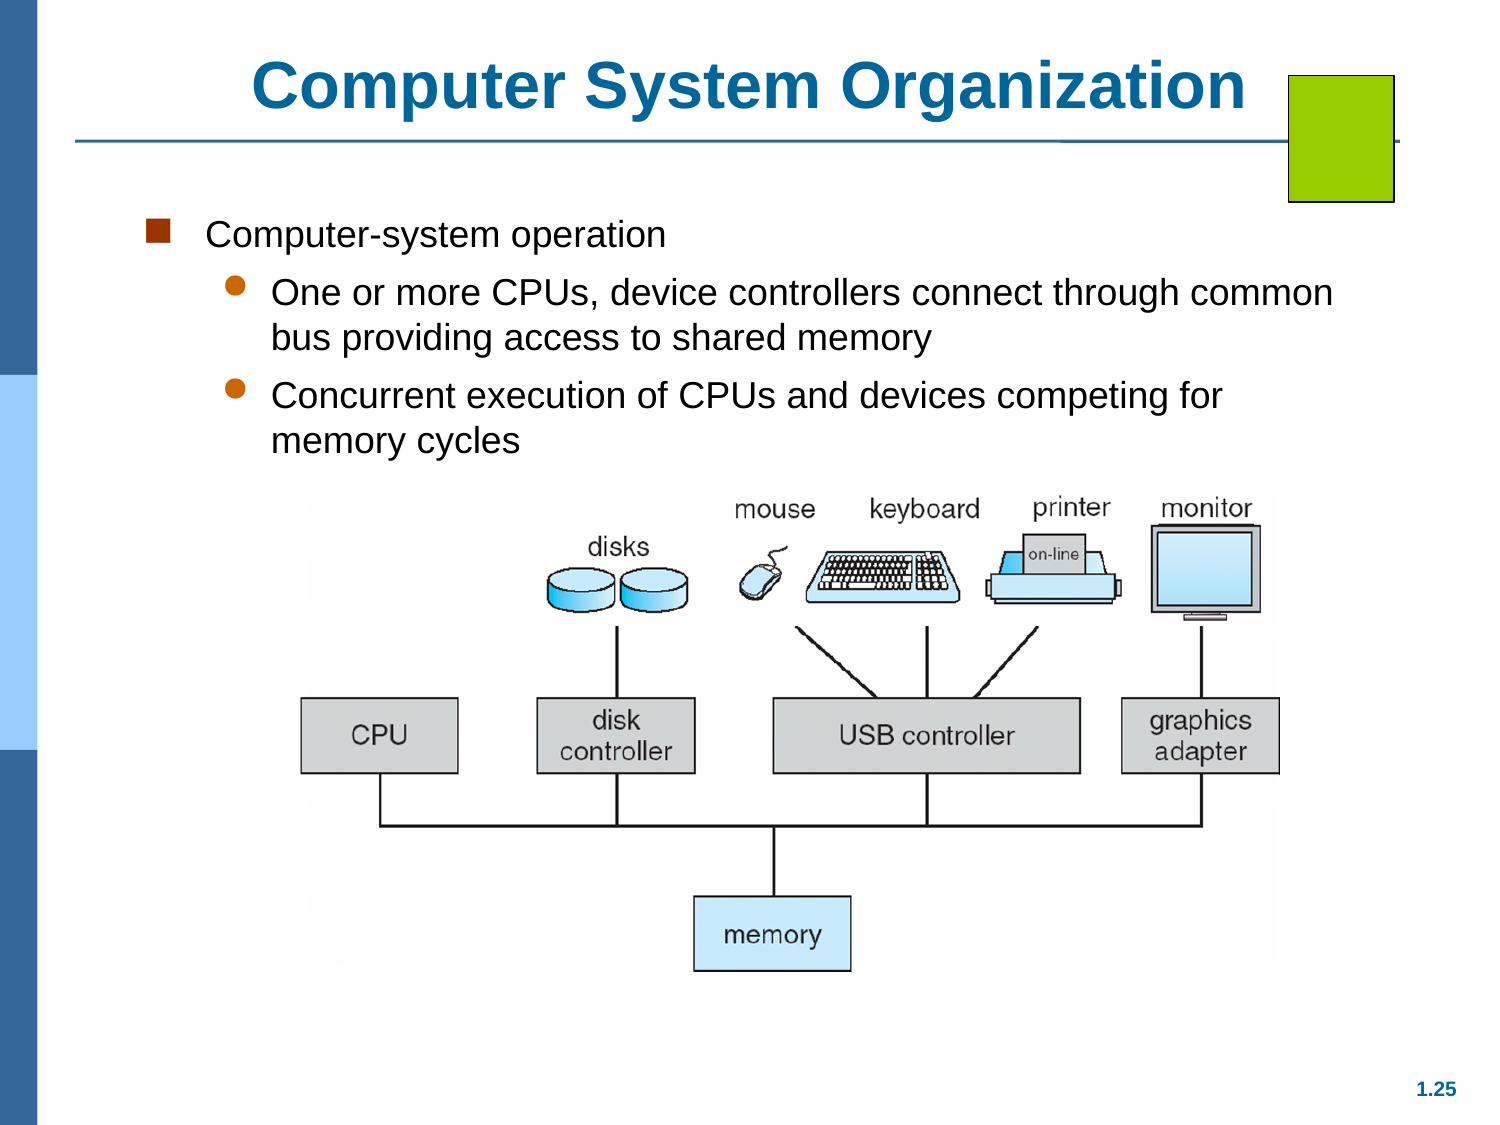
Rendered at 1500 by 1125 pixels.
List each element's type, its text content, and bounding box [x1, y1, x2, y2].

picture [292, 485, 1288, 978]
text_box [1288, 75, 1394, 203]
list Computer-system operation One or more CPUs, device controllers connect through common bus providing access to shared memory Concurrent execution of CPUs and devices competing for memory cycles [133, 202, 1381, 946]
title Computer System Organization [75, 35, 1425, 130]
